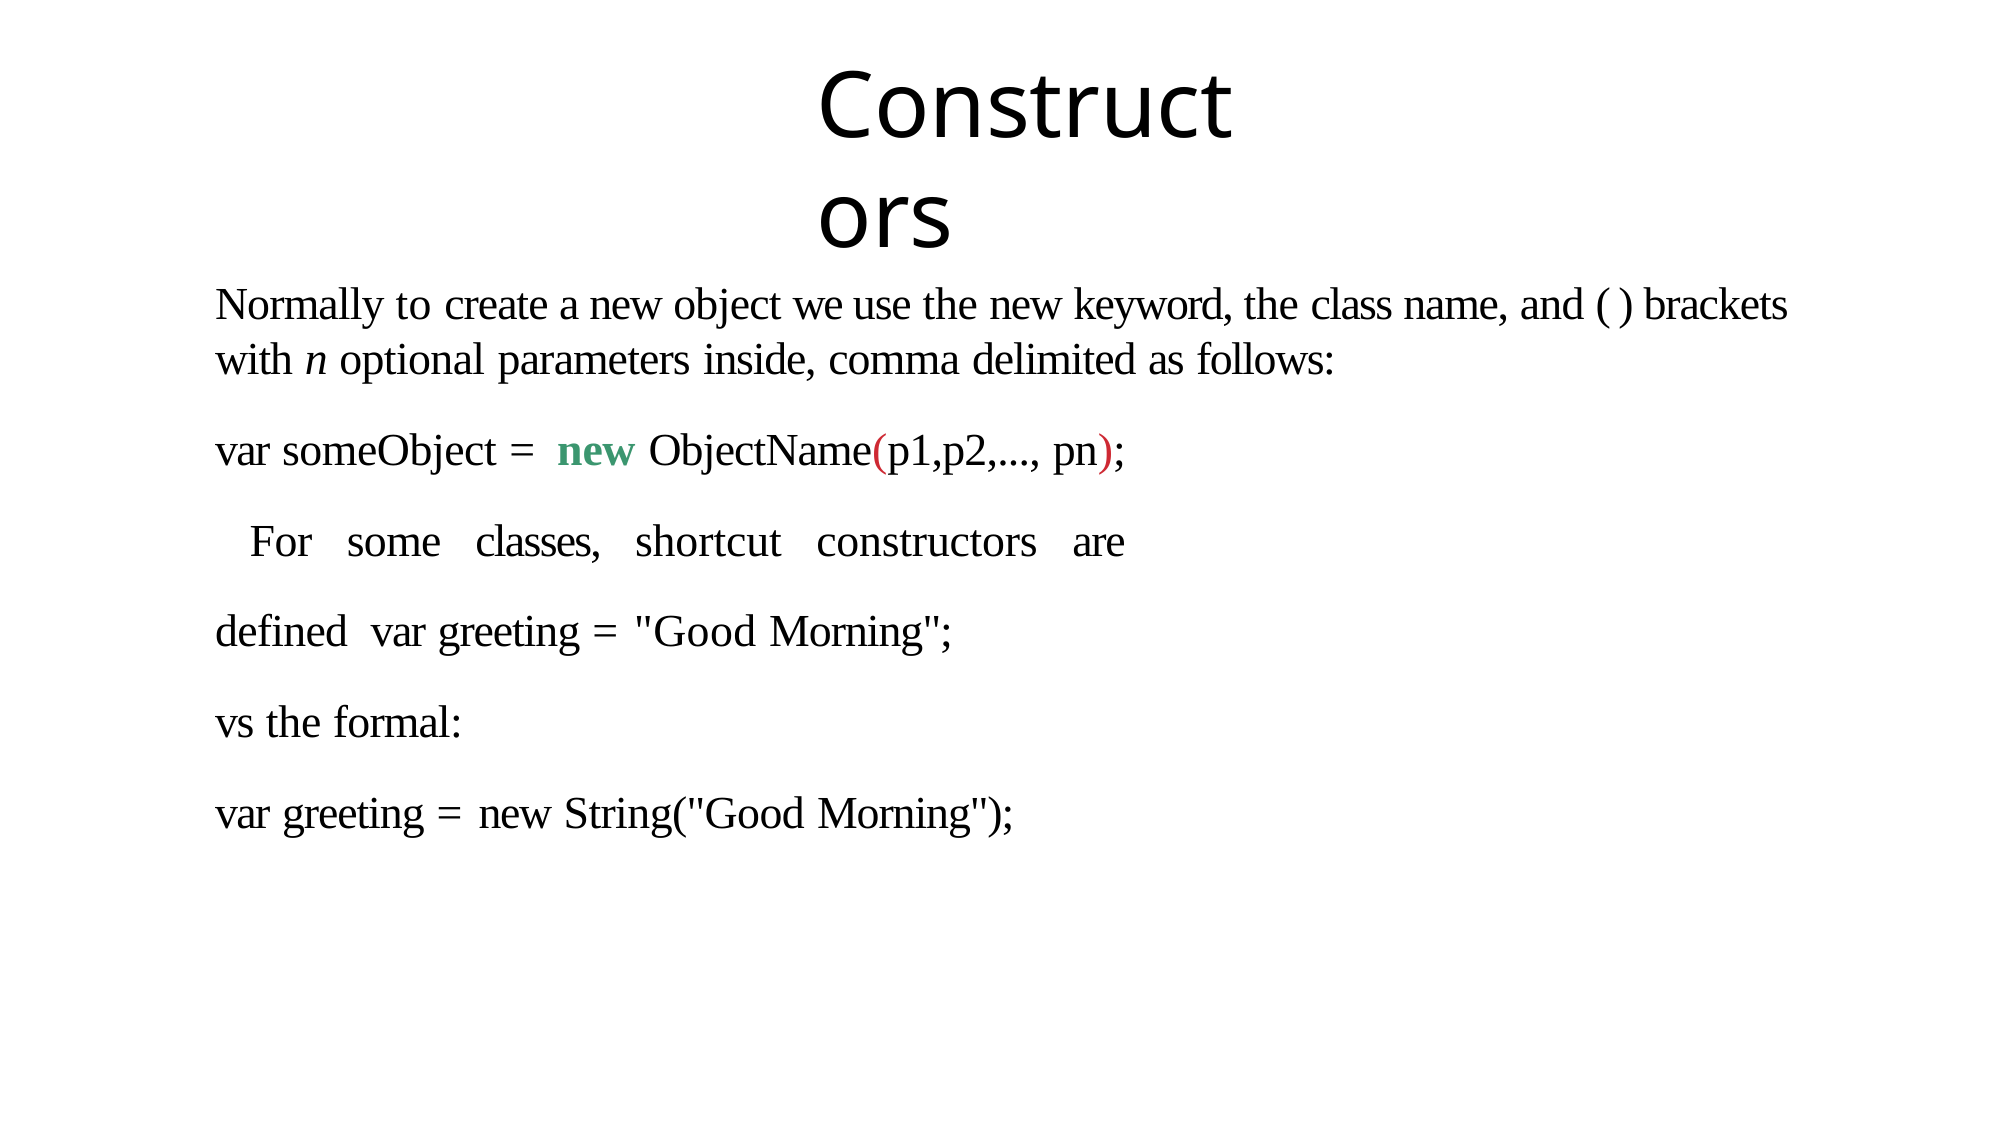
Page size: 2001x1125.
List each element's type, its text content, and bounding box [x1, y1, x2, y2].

title Constructors [814, 43, 1286, 267]
text_box Normally to create a new object we use the new keyword, the class name, and ( ) brackets with n optional parameters inside, comma delimited as follows: var someObject = new ObjectName(p1,p2,..., pn); For some classes, shortcut constructors are defined var greeting = "Good Morning"; vs the formal: var greeting = new String("Good Morning"); [212, 272, 1800, 838]
